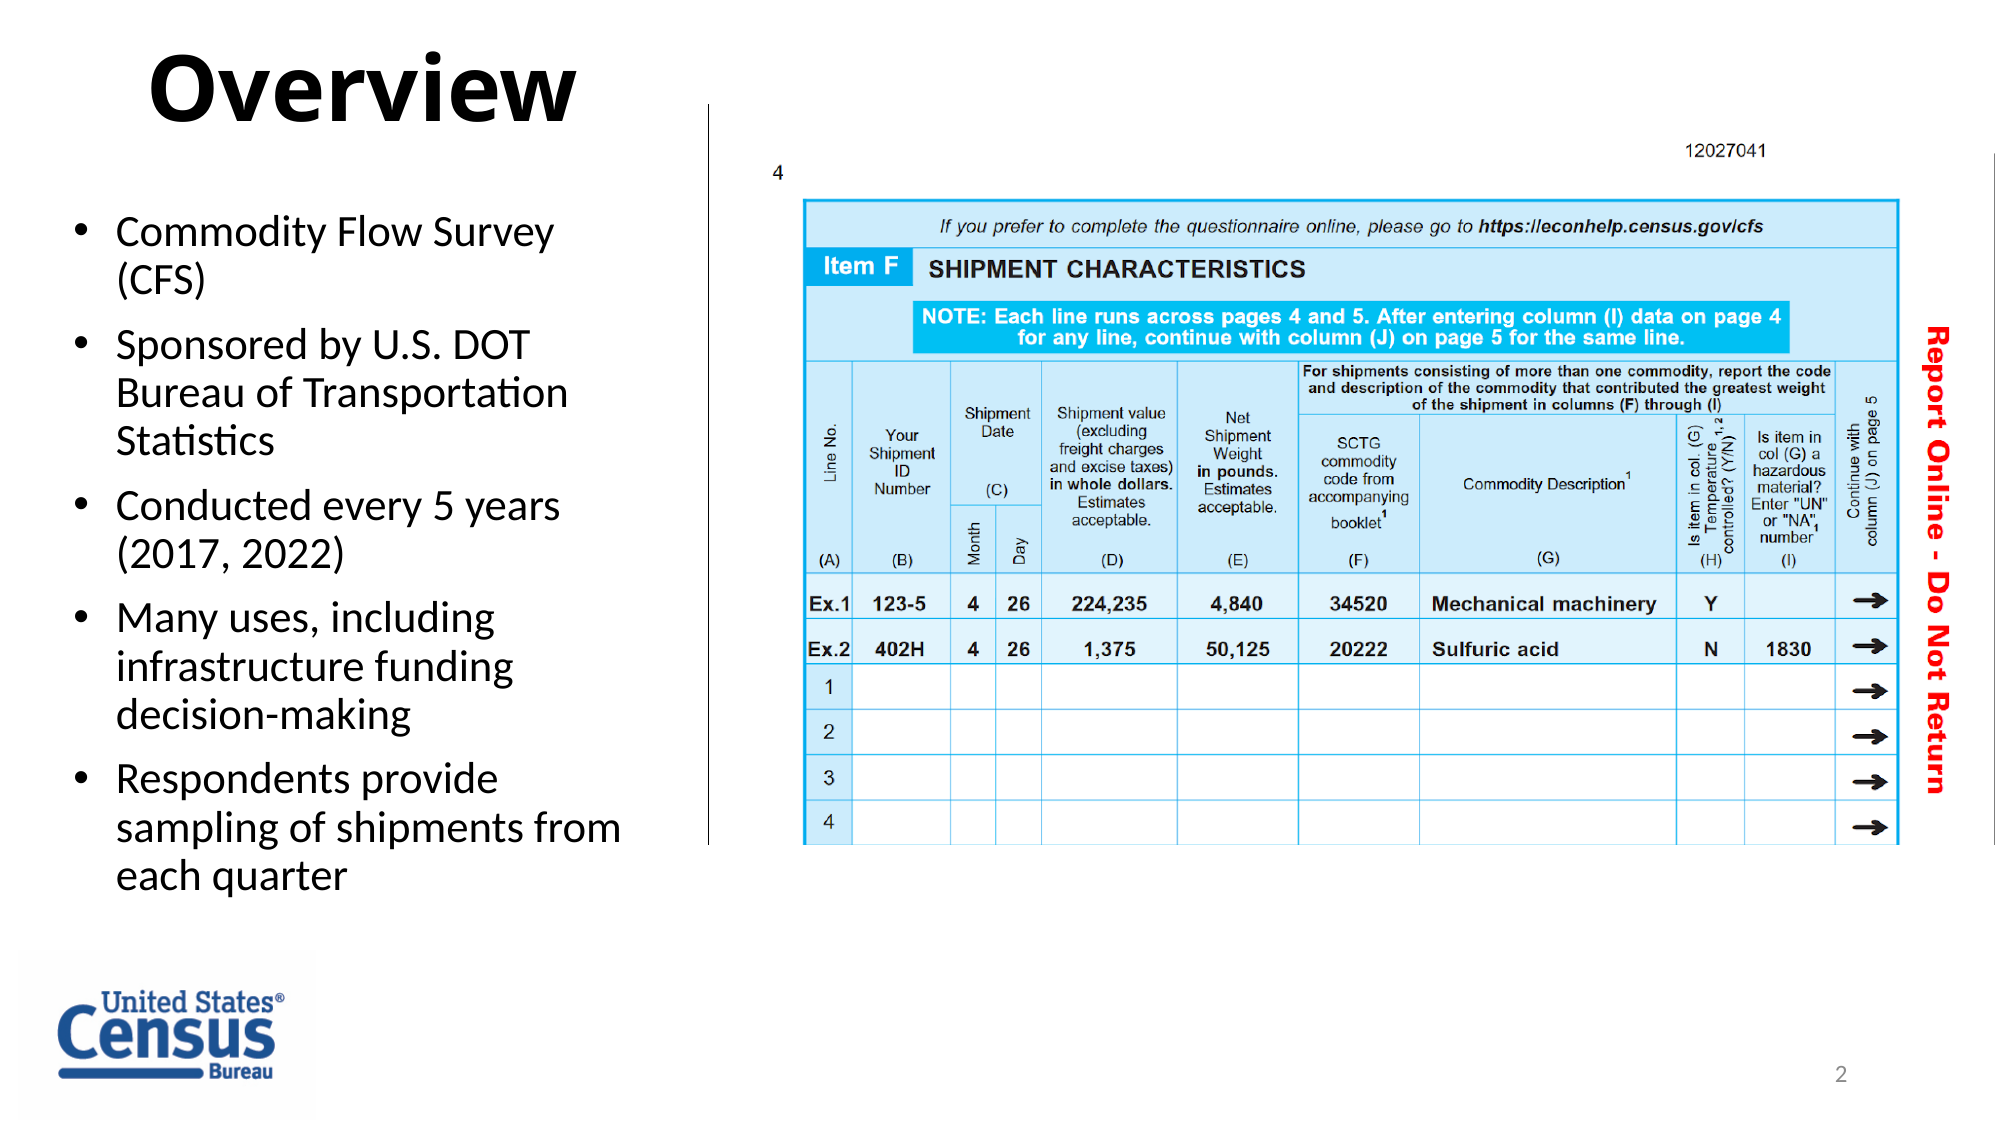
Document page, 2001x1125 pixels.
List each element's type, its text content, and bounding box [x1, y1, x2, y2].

picture [840, 261, 851, 274]
picture [708, 104, 1995, 845]
picture [807, 620, 1896, 662]
picture [886, 256, 897, 274]
text_box Overview [130, 0, 1856, 201]
picture [18, 950, 316, 1120]
picture [807, 665, 1896, 845]
text_box Commodity Flow Survey (CFS) Sponsored by U.S. DOT Bureau of Transportation Statistics Conducted every 5 years (2017, 2022) Many uses, including infrastructure funding decision-making Respondents provide sampling of shipments from each quarter [58, 200, 656, 914]
picture [855, 261, 873, 274]
slide_number 2 [1412, 1042, 1863, 1103]
picture [807, 202, 1896, 617]
picture [831, 258, 838, 273]
